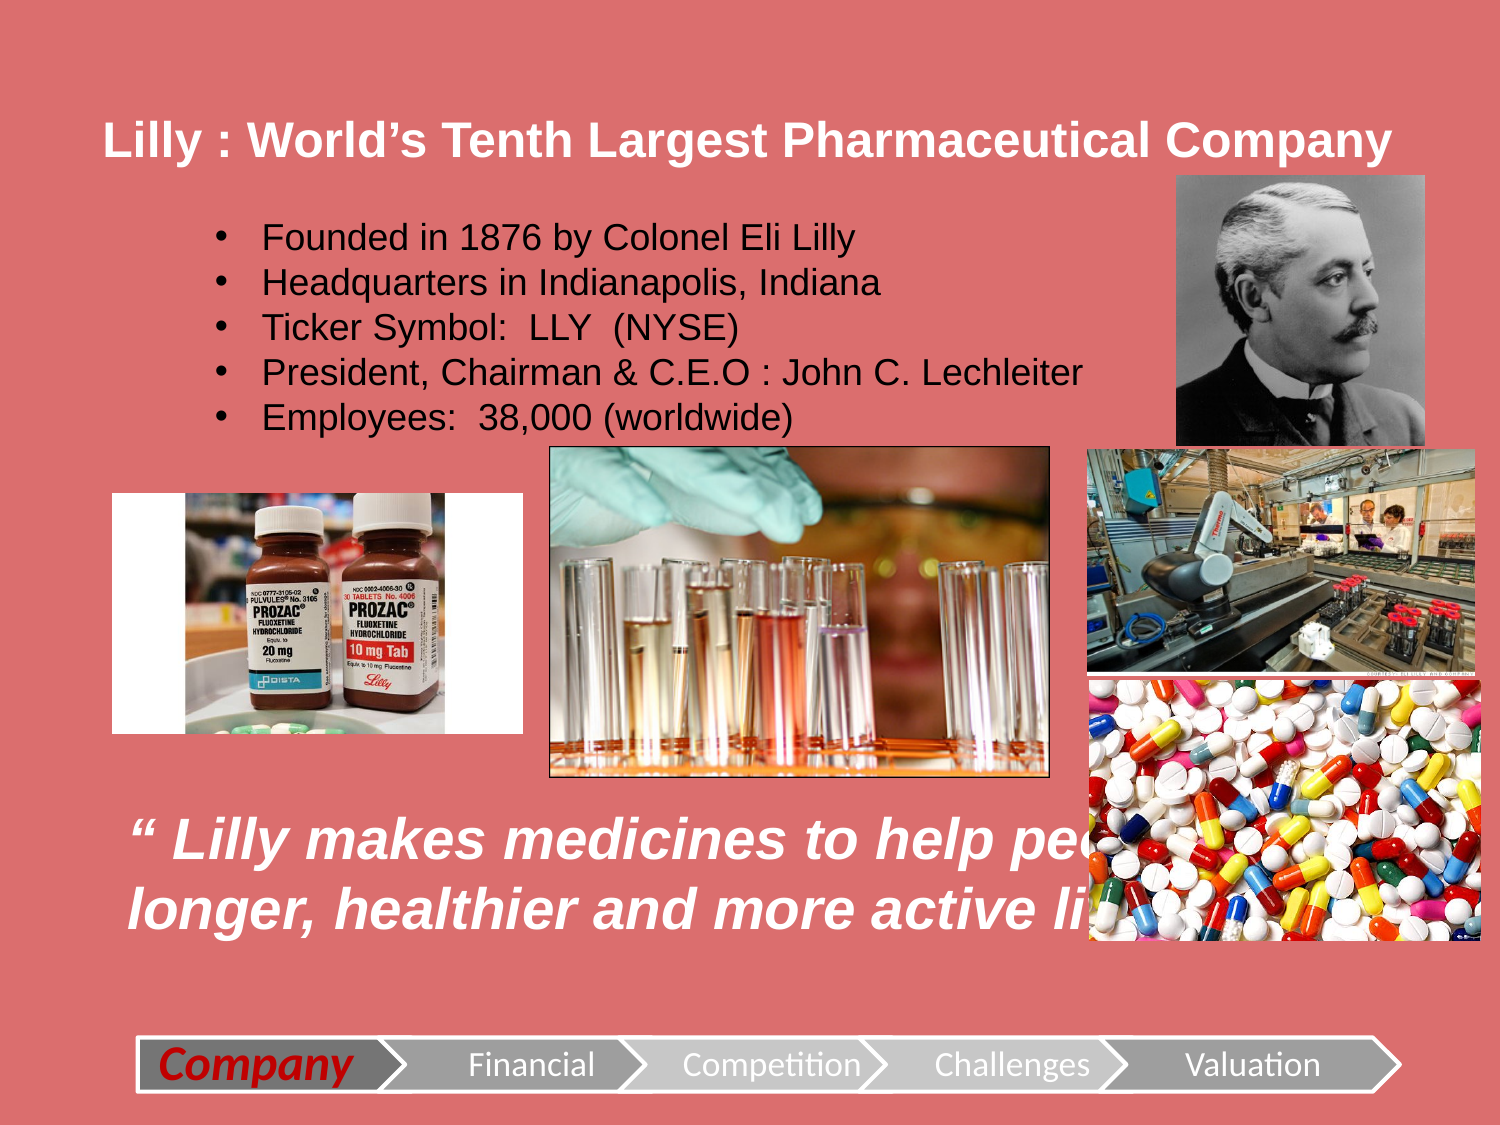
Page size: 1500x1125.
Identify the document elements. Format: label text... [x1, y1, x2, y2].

picture [1087, 449, 1476, 676]
text_box Lilly : World’s Tenth Largest Pharmaceutical Company [87, 99, 1425, 175]
picture [112, 493, 524, 734]
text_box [137, 1037, 1401, 1092]
text_box “ Lilly makes medicines to help people live longer, healthier and more active lives. ” [112, 793, 1091, 949]
picture [548, 445, 1050, 778]
picture [1089, 680, 1481, 941]
text_box Founded in 1876 by Colonel Eli Lilly Headquarters in Indianapolis, Indiana Ticker Symbol: LLY (NYSE) President, Chairman & C.E.O : John C. Lechleiter Employees: 38,000 (worldwide) [199, 205, 1170, 491]
picture [1176, 175, 1426, 447]
